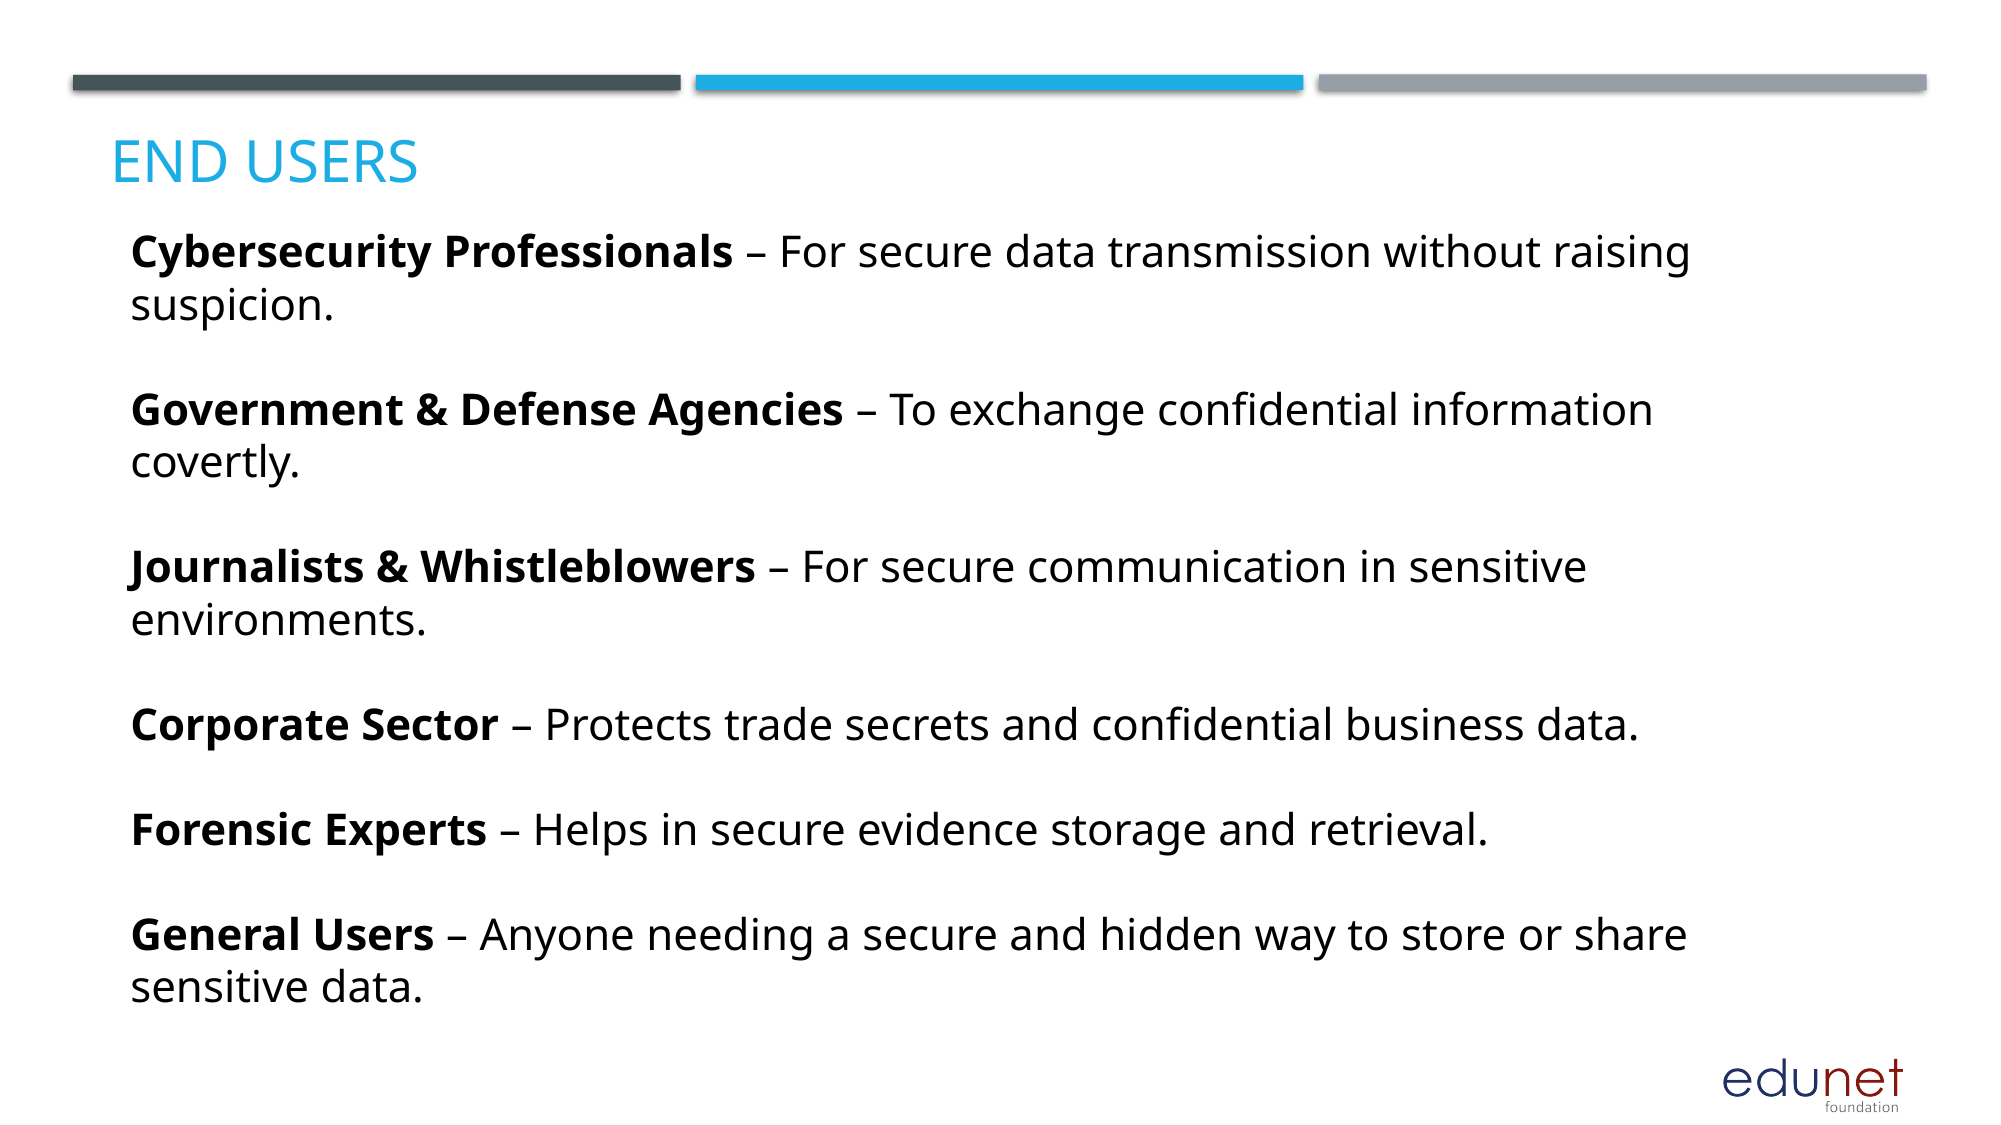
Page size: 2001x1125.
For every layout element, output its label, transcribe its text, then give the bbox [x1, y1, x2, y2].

title End users [95, 115, 1905, 203]
picture [1719, 1056, 1905, 1116]
text_box Cybersecurity Professionals – For secure data transmission without raising suspicion. Government & Defense Agencies – To exchange confidential information covertly. Journalists & Whistleblowers – For secure communication in sensitive environments. Corporate Sector – Protects trade secrets and confidential business data. Forensic Experts – Helps in secure evidence storage and retrieval. General Users – Anyone needing a secure and hidden way to store or share sensitive data. [115, 216, 1837, 1072]
